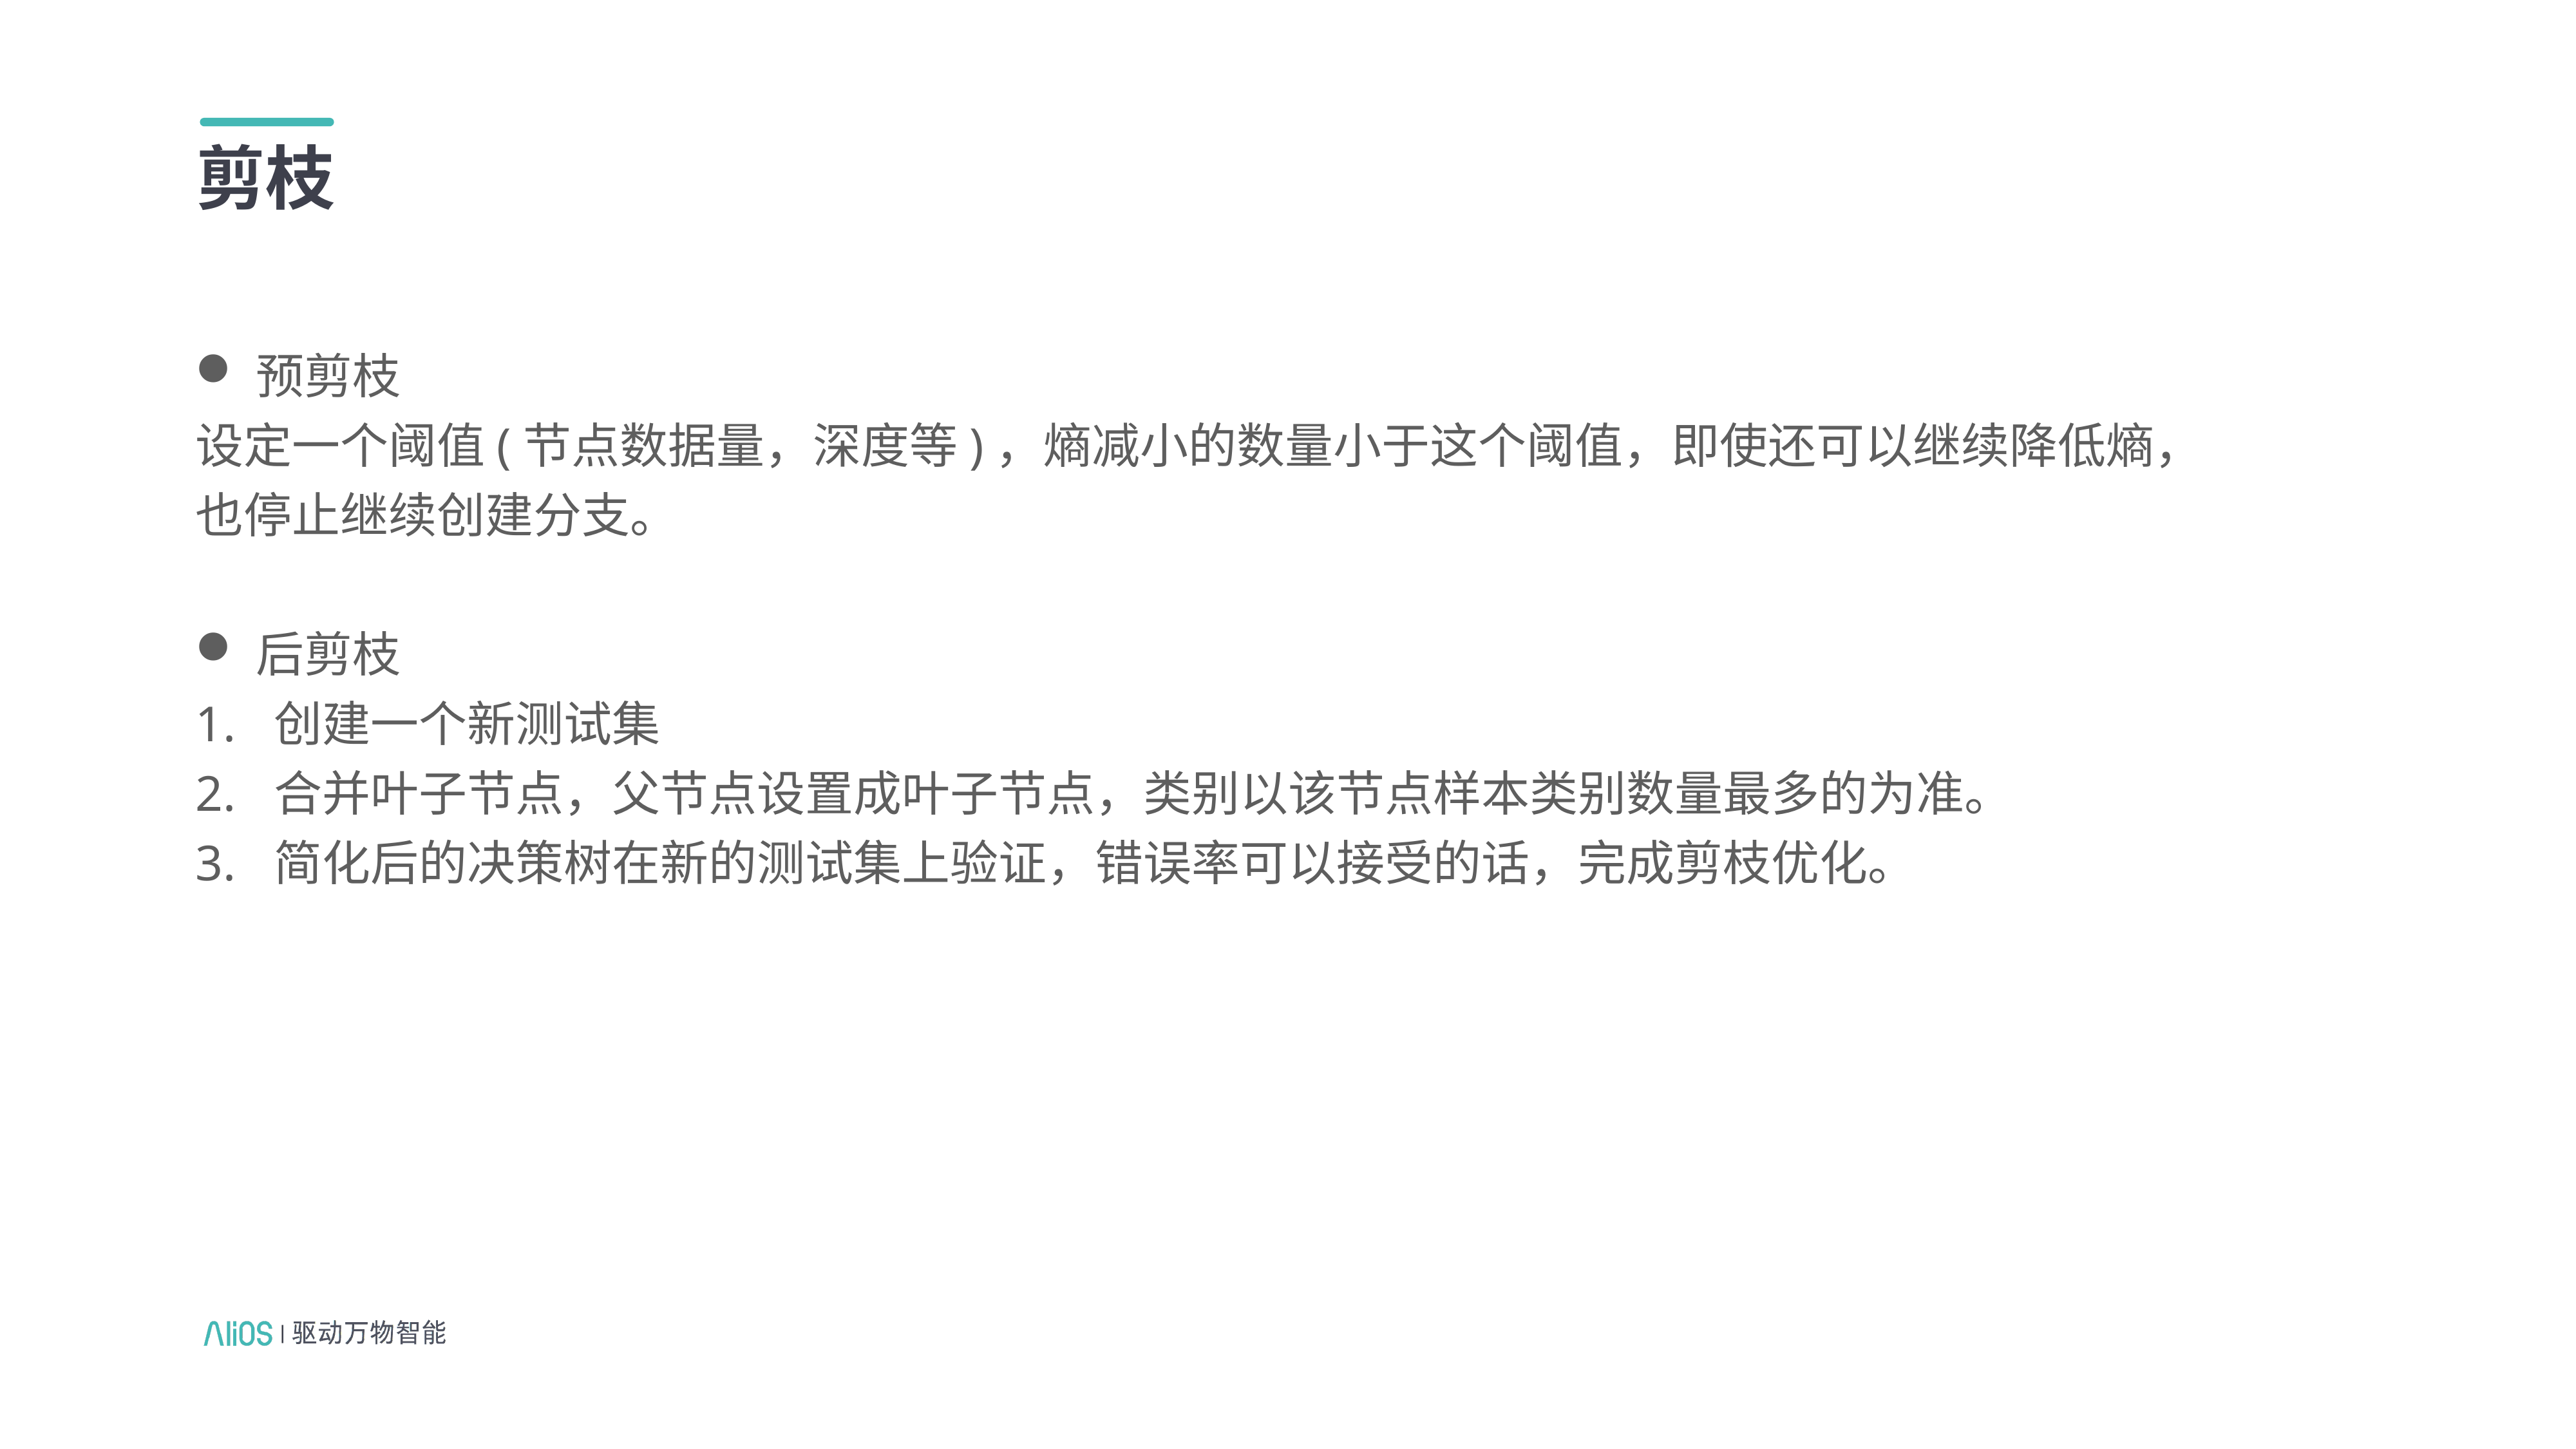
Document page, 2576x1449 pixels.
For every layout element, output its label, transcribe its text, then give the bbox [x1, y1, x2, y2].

text_box [200, 117, 334, 127]
picture [203, 1320, 446, 1346]
text_box 预剪枝 设定一个阈值(节点数据量，深度等)，熵减小的数量小于这个阈值，即使还可以继续降低熵，也停止继续创建分支。 后剪枝 创建一个新测试集 合并叶子节点，父节点设置成叶子节点，类别以该节点样本类别数量最多的为准。 简化后的决策树在新的测试集上验证，错误率可以接受的话，完成剪枝优化。 [190, 328, 2236, 896]
text_box 剪枝 [191, 129, 341, 223]
